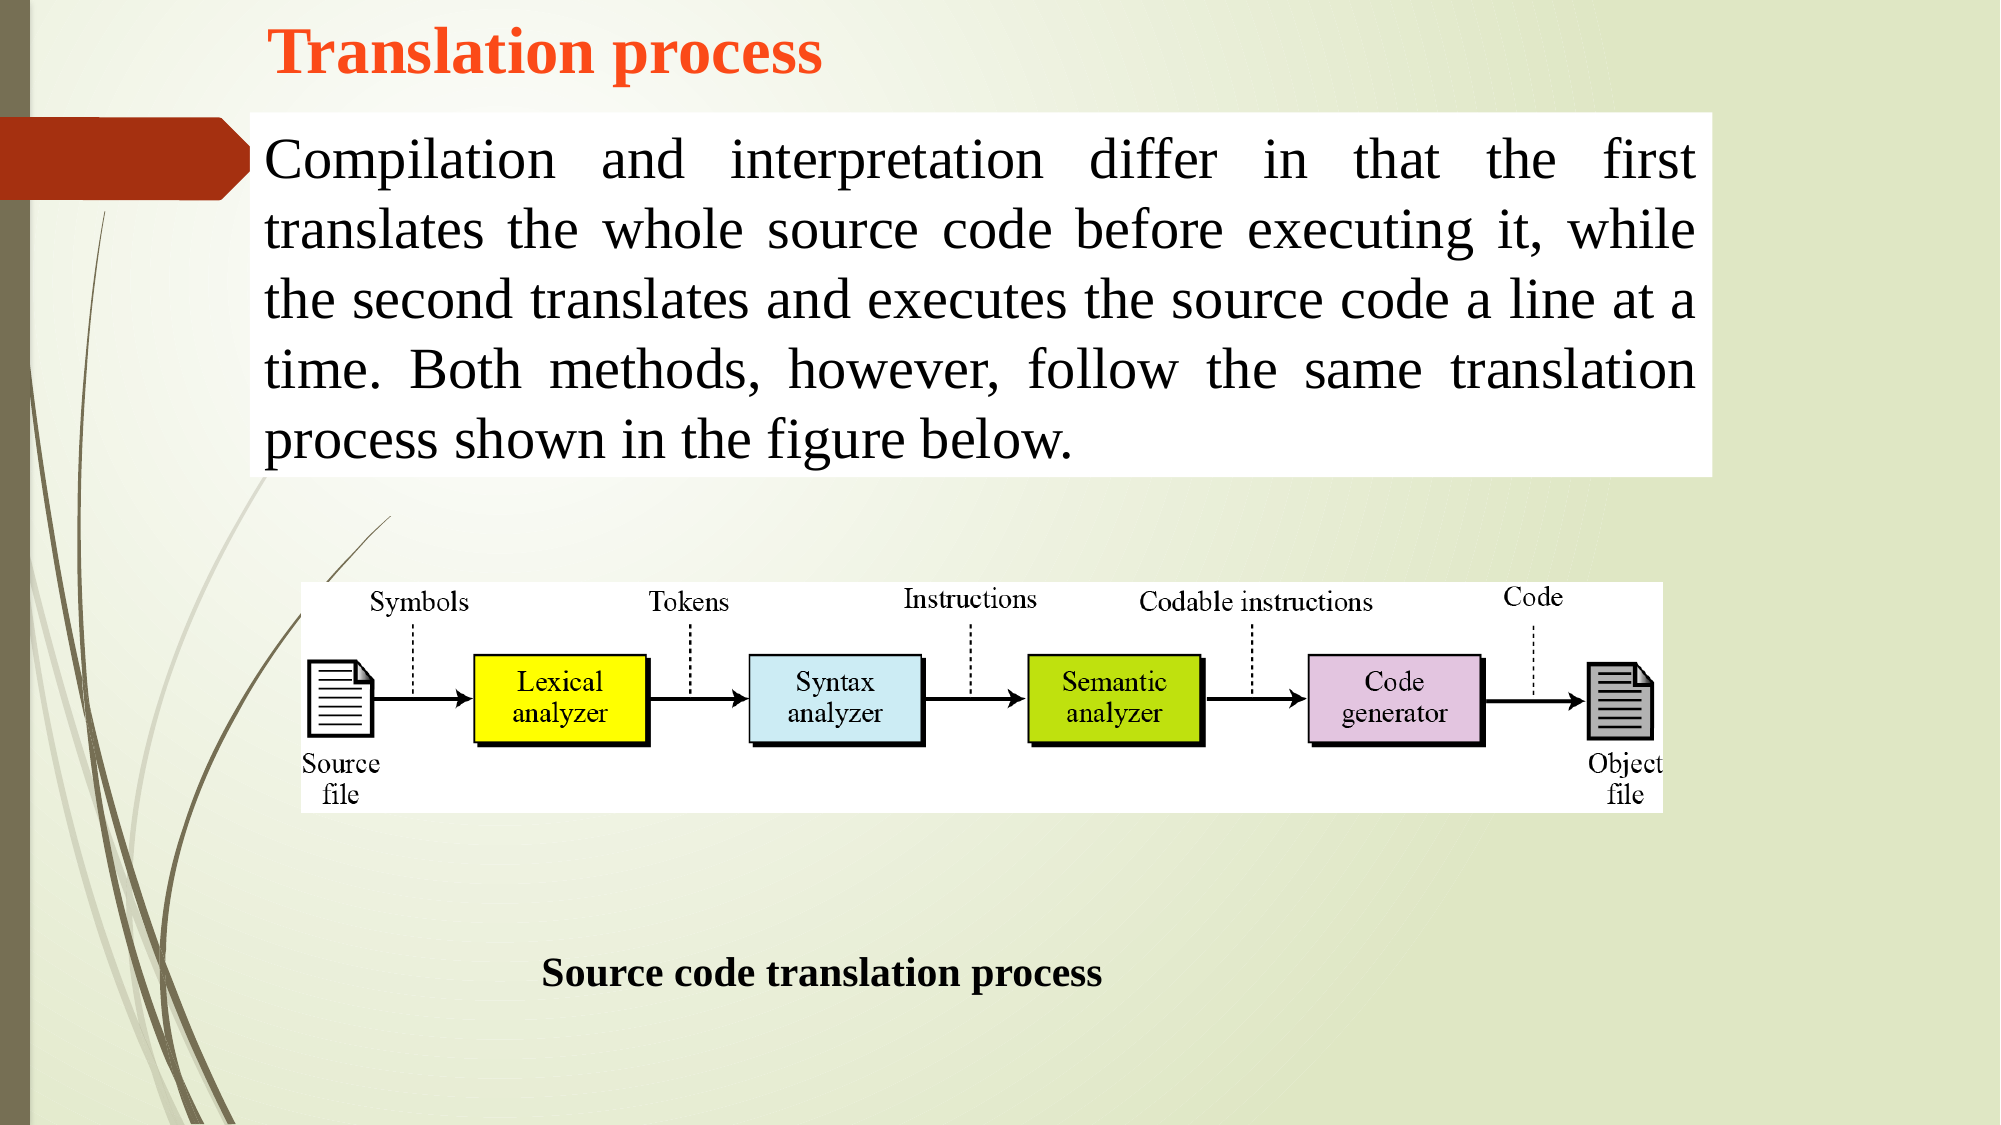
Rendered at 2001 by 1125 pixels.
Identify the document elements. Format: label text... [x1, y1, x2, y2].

text_box Translation process [252, 0, 839, 95]
text_box Compilation and interpretation differ in that the first translates the whole source code before executing it, while the second translates and executes the source code a line at a time. Both methods, however, follow the same translation process shown in the figure below. [249, 112, 1713, 478]
picture [300, 582, 1663, 813]
text_box Source code translation process [526, 937, 1119, 1003]
